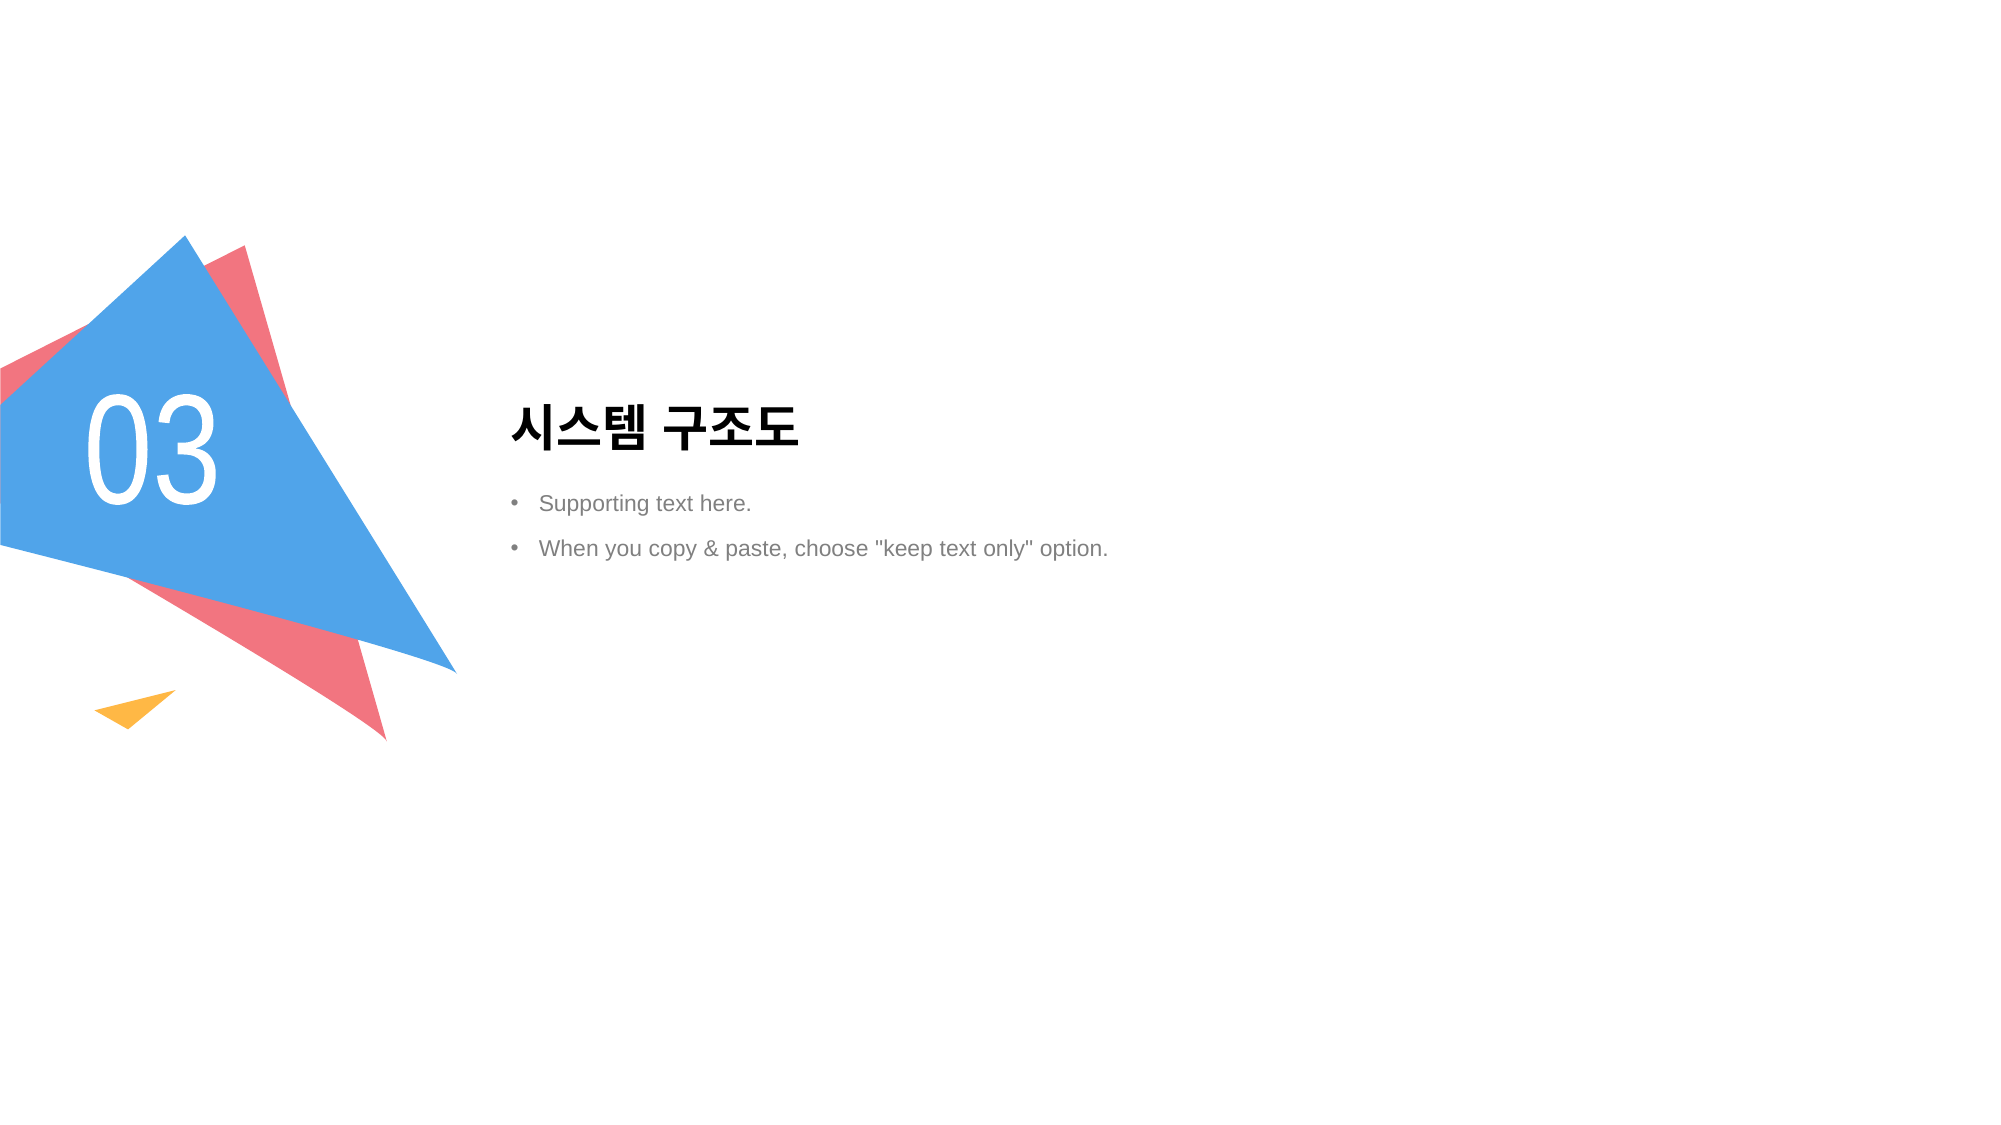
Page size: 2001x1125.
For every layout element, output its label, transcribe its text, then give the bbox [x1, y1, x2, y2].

text_box Supporting text here. When you copy & paste, choose "keep text only" option. [158, 395, 215, 504]
list Supporting text here. When you copy & paste, choose "keep text only" option. [495, 483, 1385, 651]
title 시스템 구조도 [495, 317, 1385, 465]
text_box Supporting text here. When you copy & paste, choose "keep text only" option. [89, 395, 147, 504]
